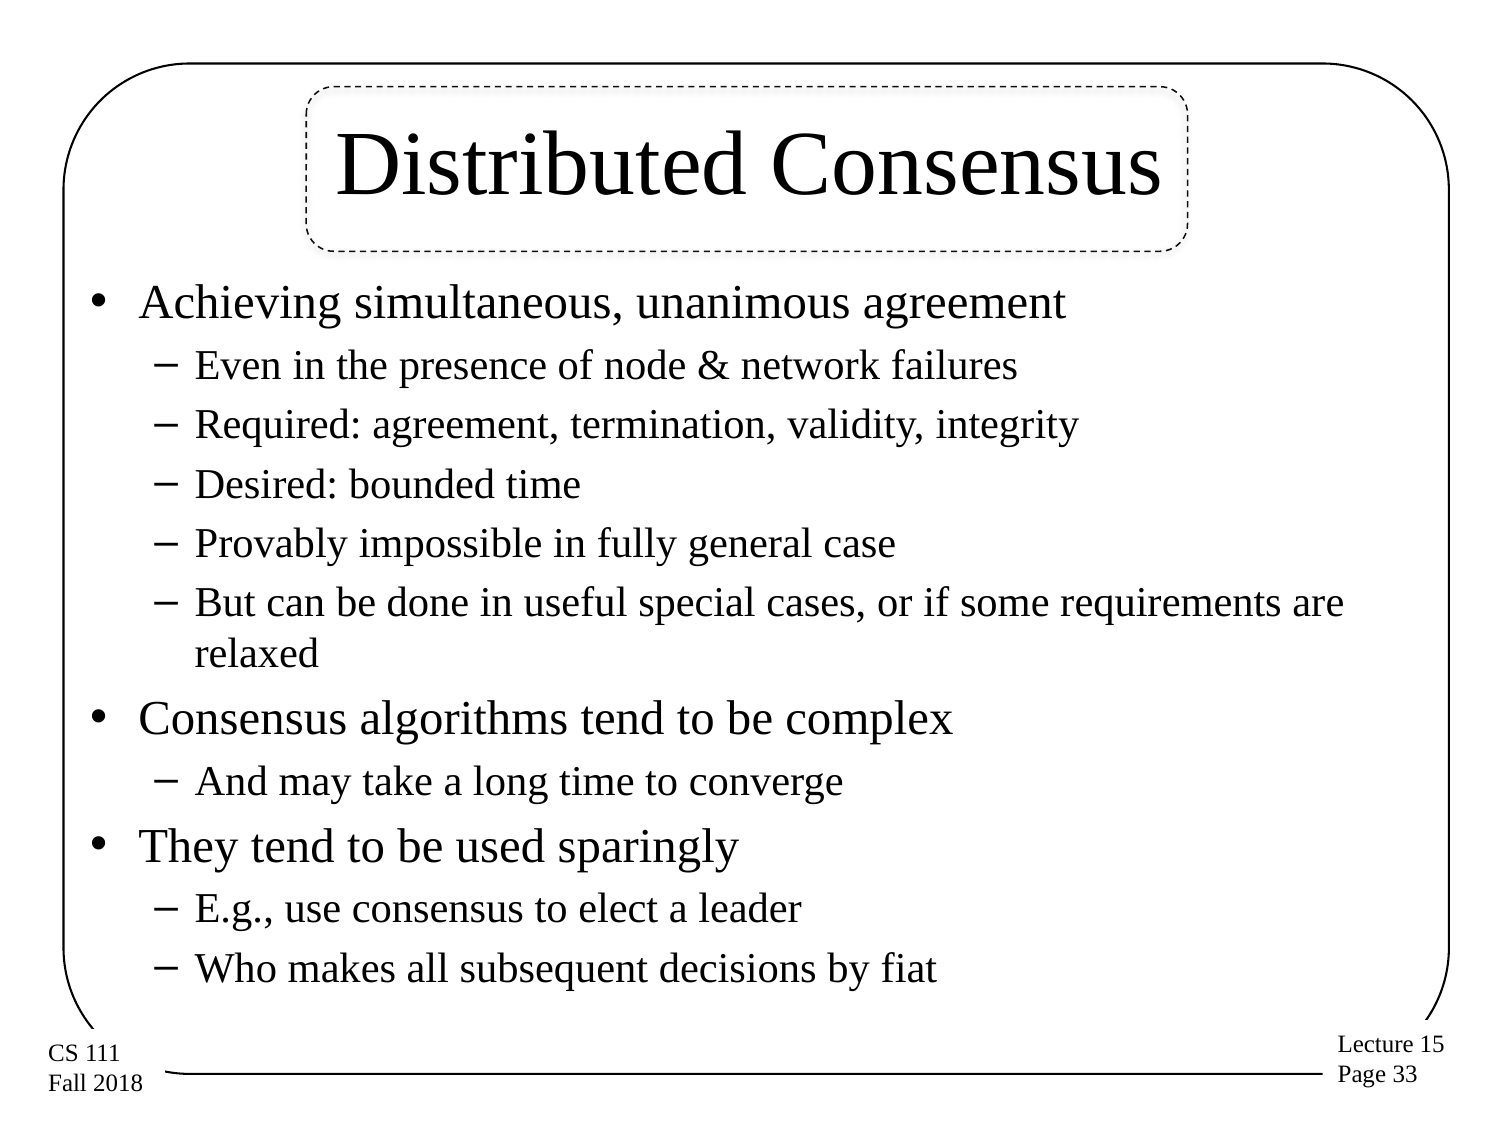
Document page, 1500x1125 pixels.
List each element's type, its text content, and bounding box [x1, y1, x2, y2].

title Distributed Consensus [74, 63, 1426, 252]
list Achieving simultaneous, unanimous agreement Even in the presence of node & network failures Required: agreement, termination, validity, integrity Desired: bounded time Provably impossible in fully general case But can be done in useful special cases, or if some requirements are relaxed Consensus algorithms tend to be complex And may take a long time to converge They tend to be used sparingly E.g., use consensus to elect a leader Who makes all subsequent decisions by fiat [74, 262, 1426, 1006]
text_box [305, 85, 1189, 253]
